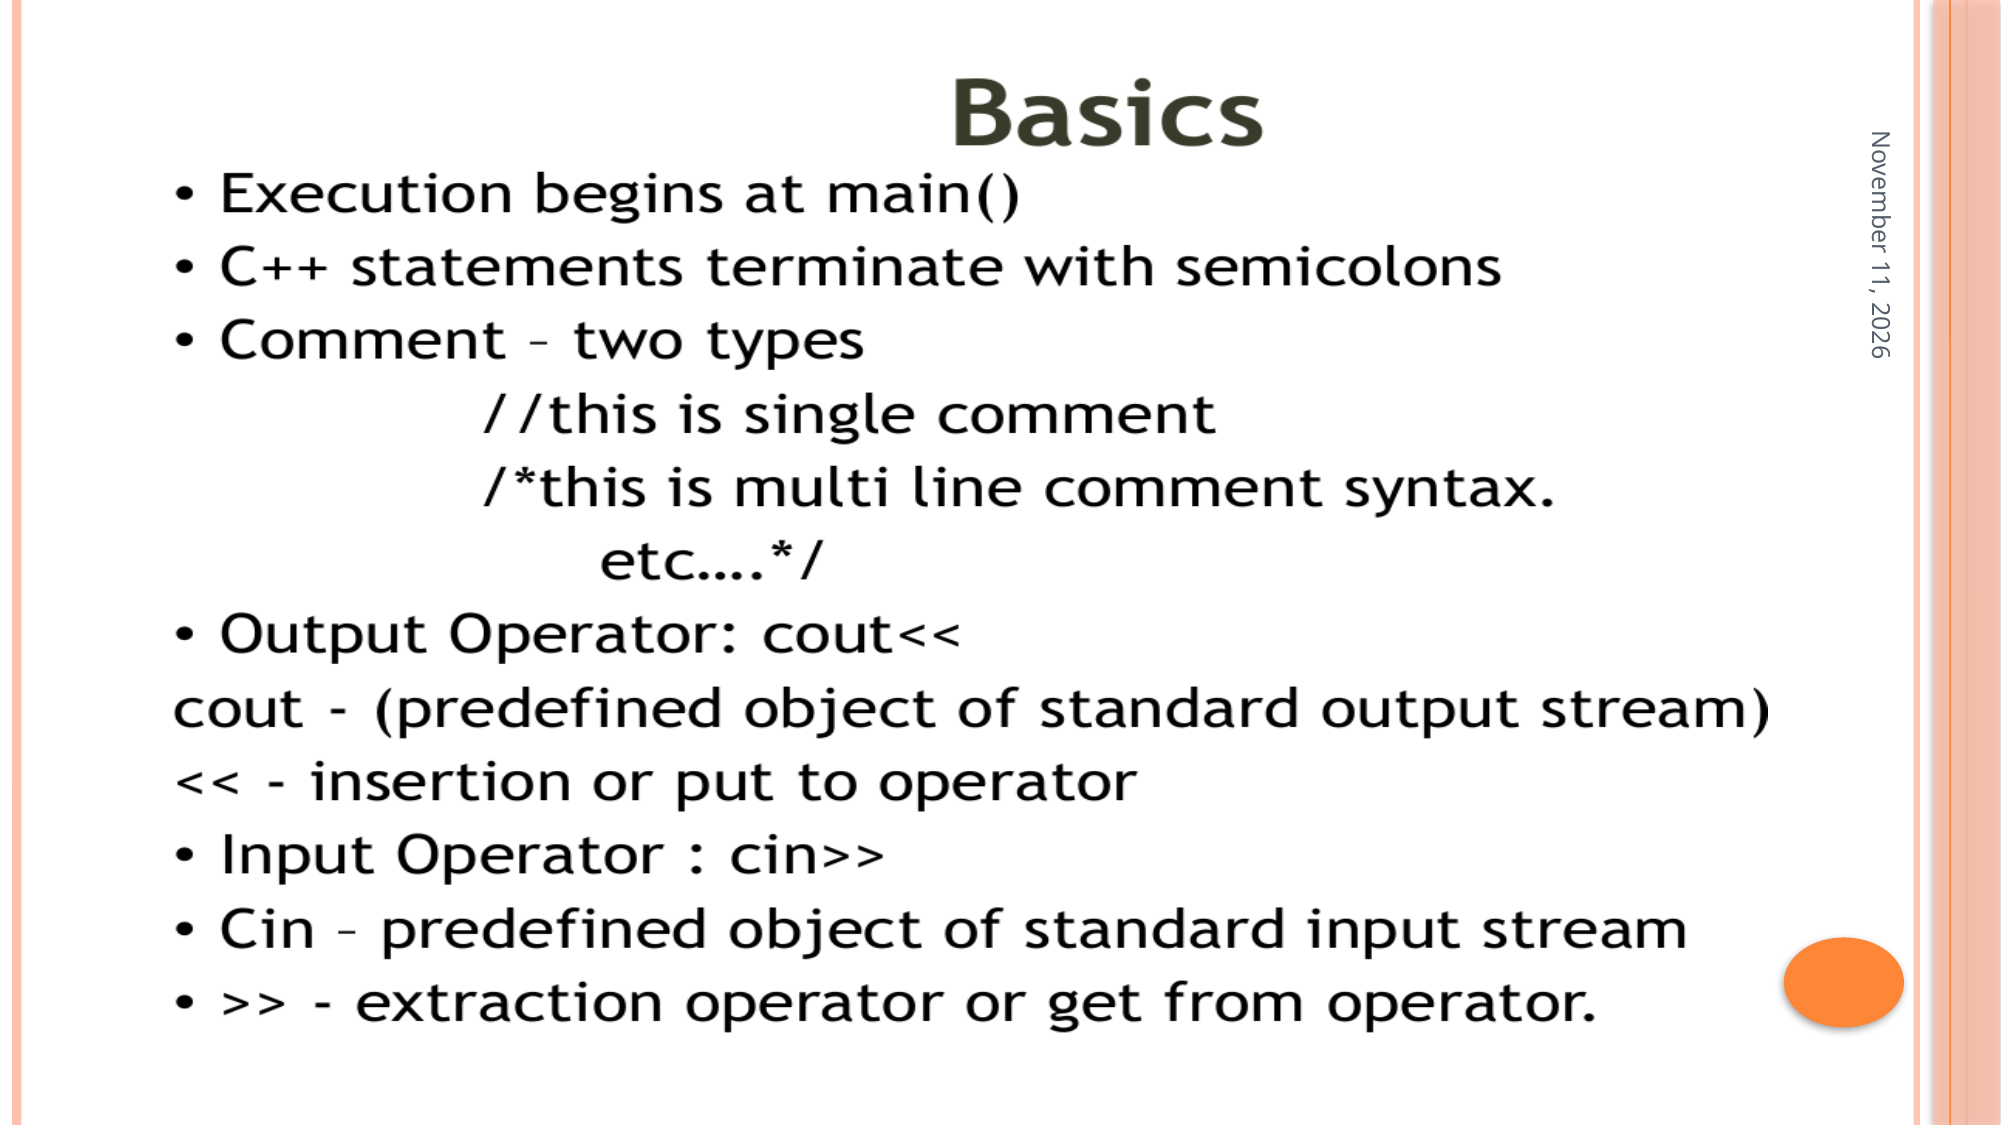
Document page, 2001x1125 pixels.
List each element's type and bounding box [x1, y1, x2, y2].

picture [125, 47, 1769, 1036]
slide_number [1838, 43, 1923, 374]
